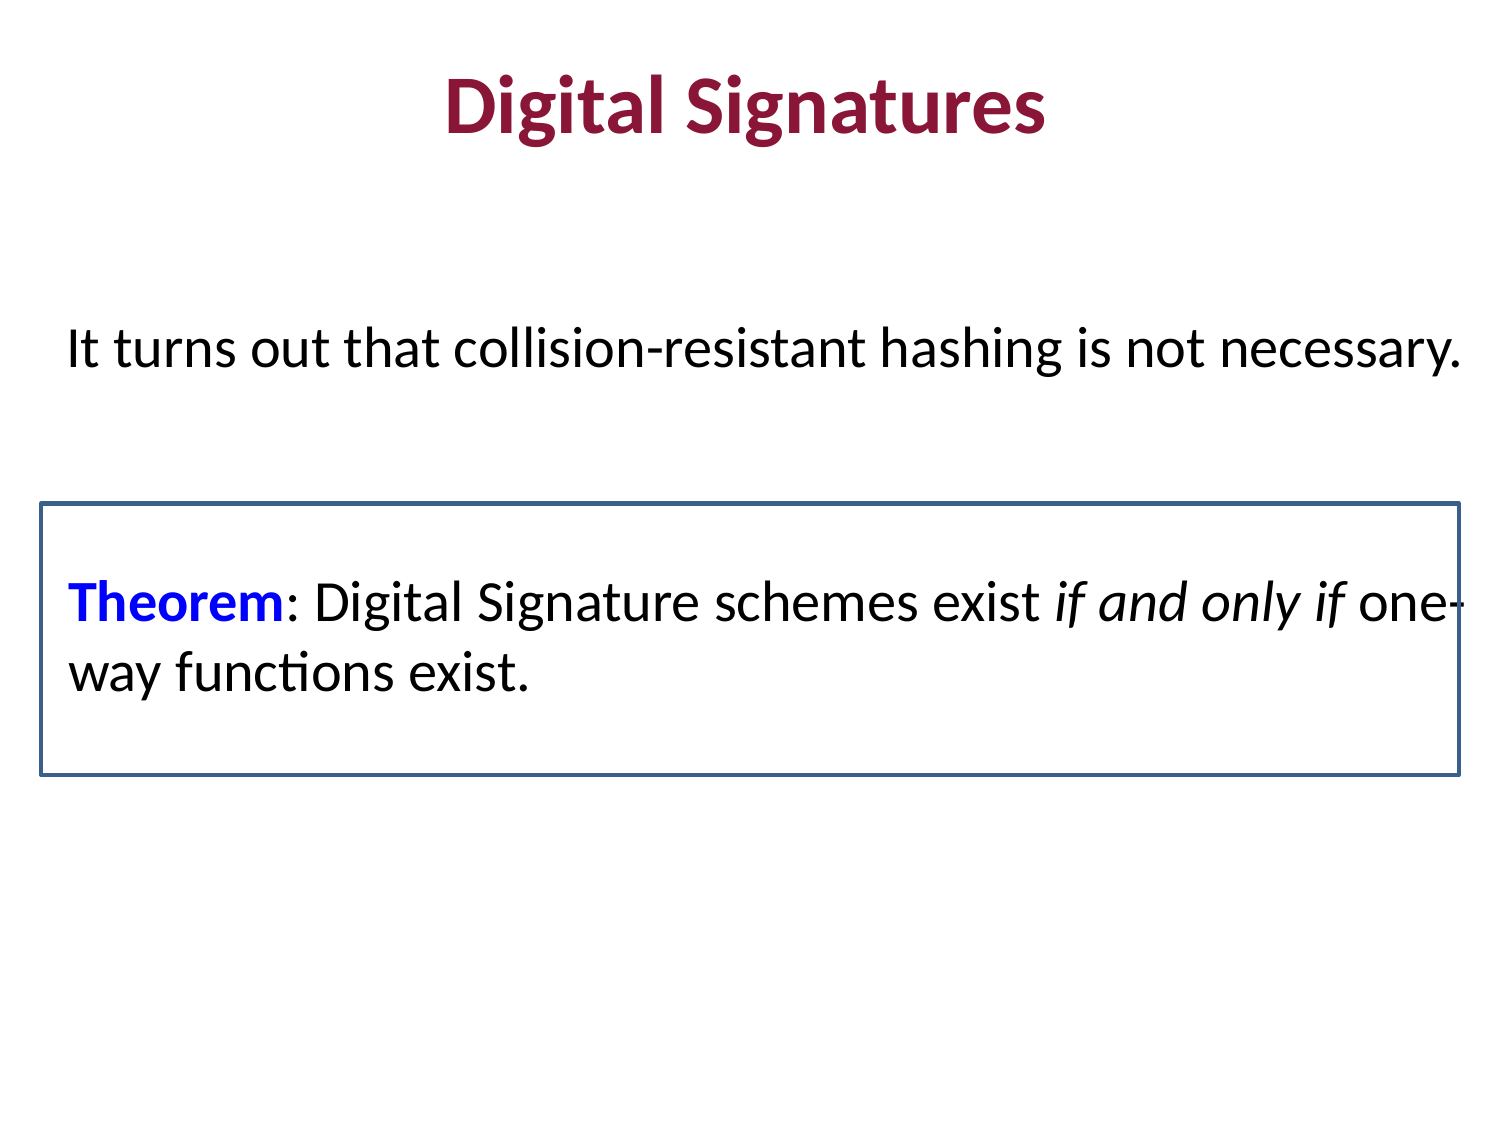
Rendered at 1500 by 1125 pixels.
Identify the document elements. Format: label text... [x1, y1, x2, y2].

text_box It turns out that collision-resistant hashing is not necessary. [51, 113, 1500, 575]
text_box Digital Signatures [0, 42, 1495, 173]
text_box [41, 491, 1483, 776]
